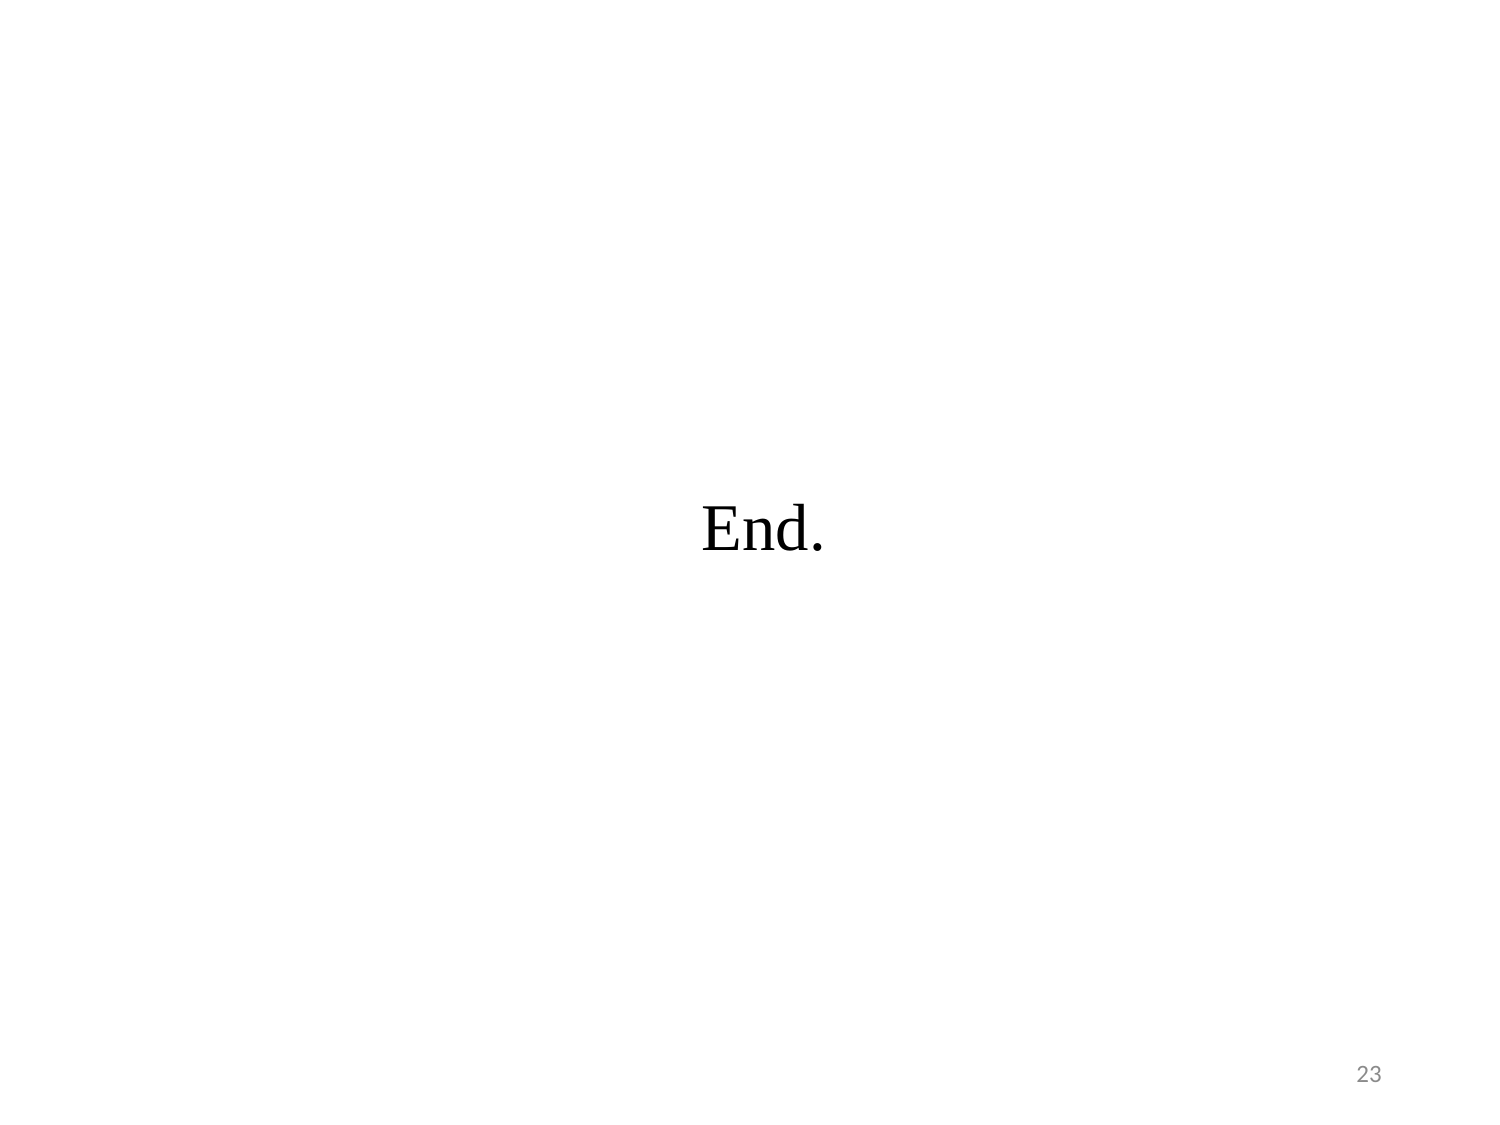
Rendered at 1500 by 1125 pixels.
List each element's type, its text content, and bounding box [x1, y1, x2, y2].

slide_number 23 [1059, 1042, 1397, 1103]
title End. [433, 419, 1095, 638]
